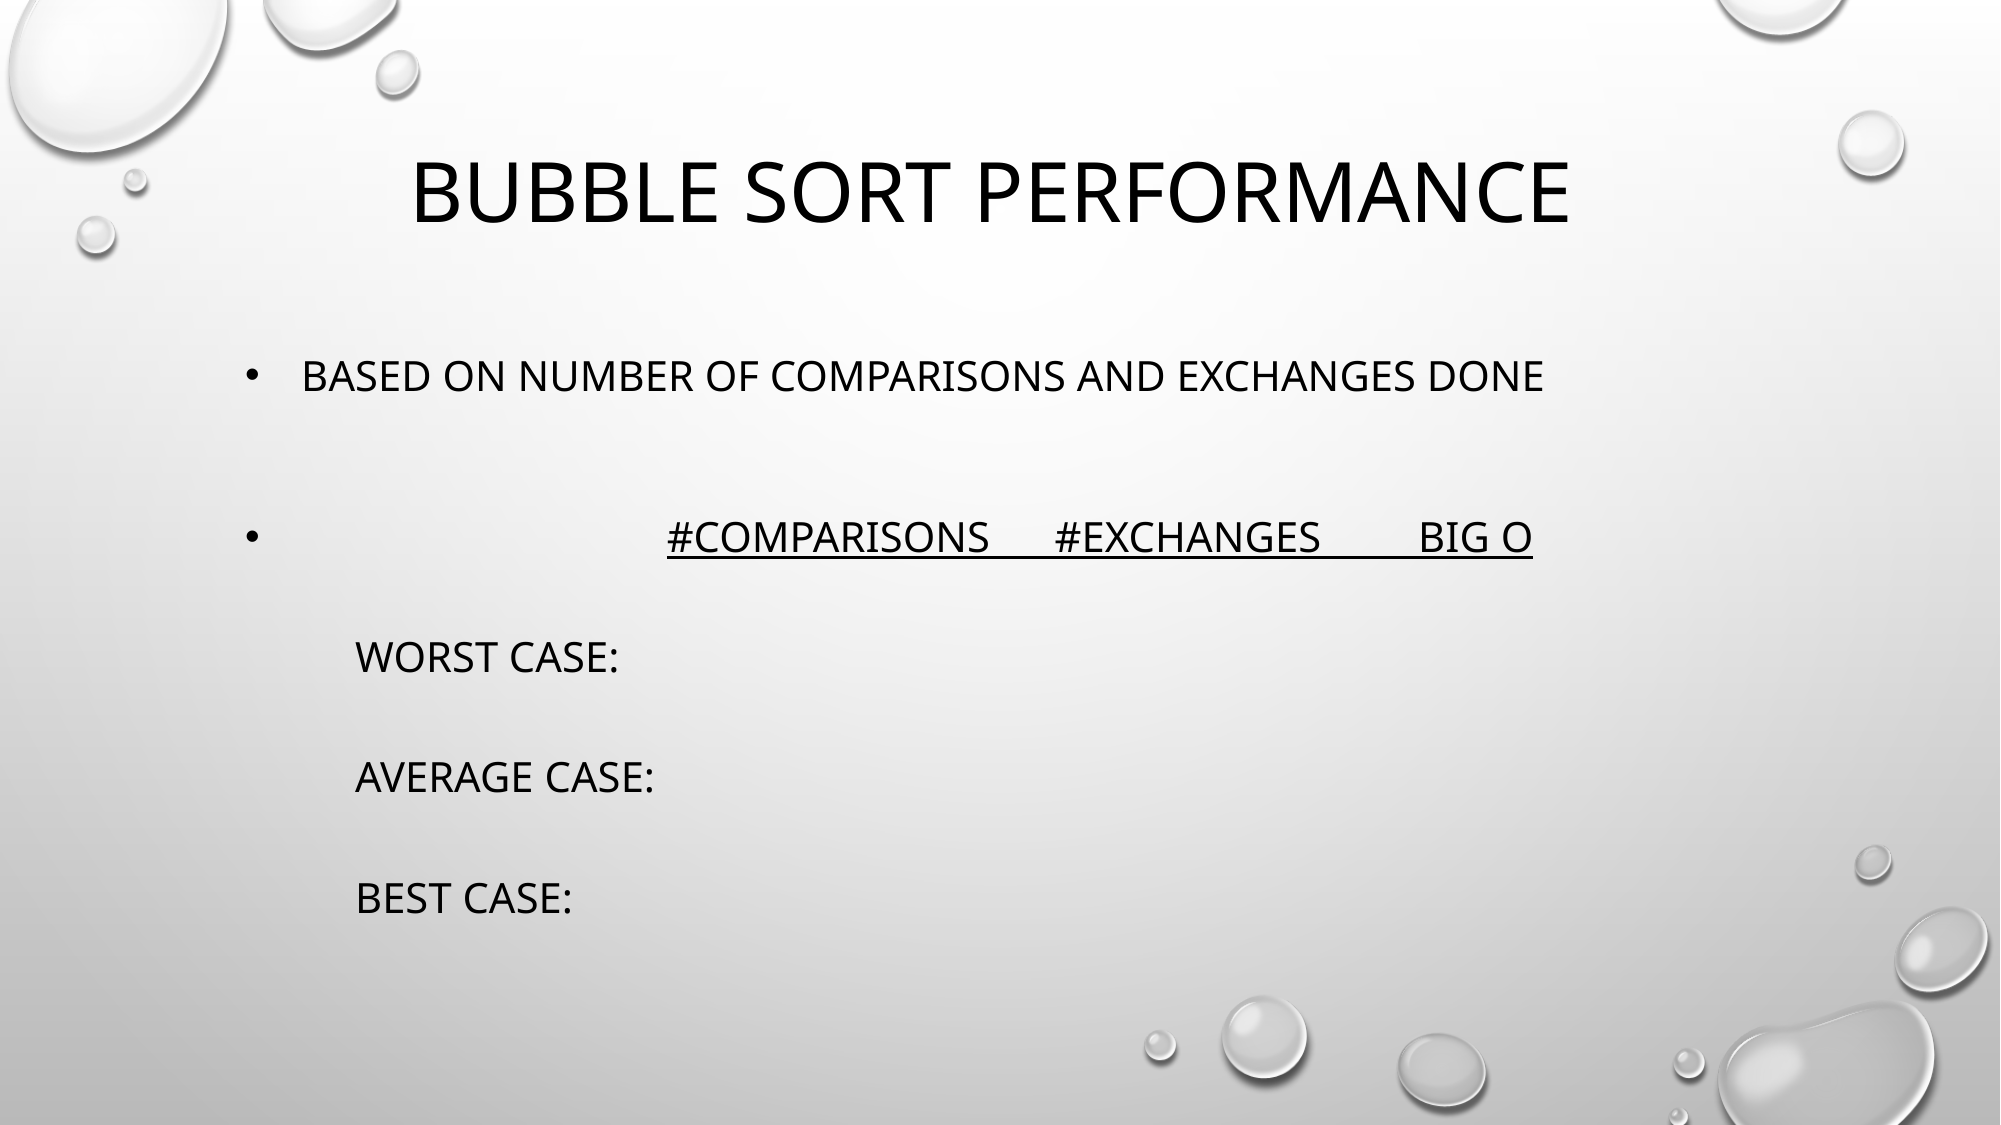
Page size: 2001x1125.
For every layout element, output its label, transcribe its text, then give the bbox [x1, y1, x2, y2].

list based on number of comparisons and exchanges done #comparisons #exchanges big O worst case: average case: best case: [230, 331, 1688, 953]
picture [0, 0, 2000, 1125]
title bubble sort performance [344, 82, 1639, 248]
